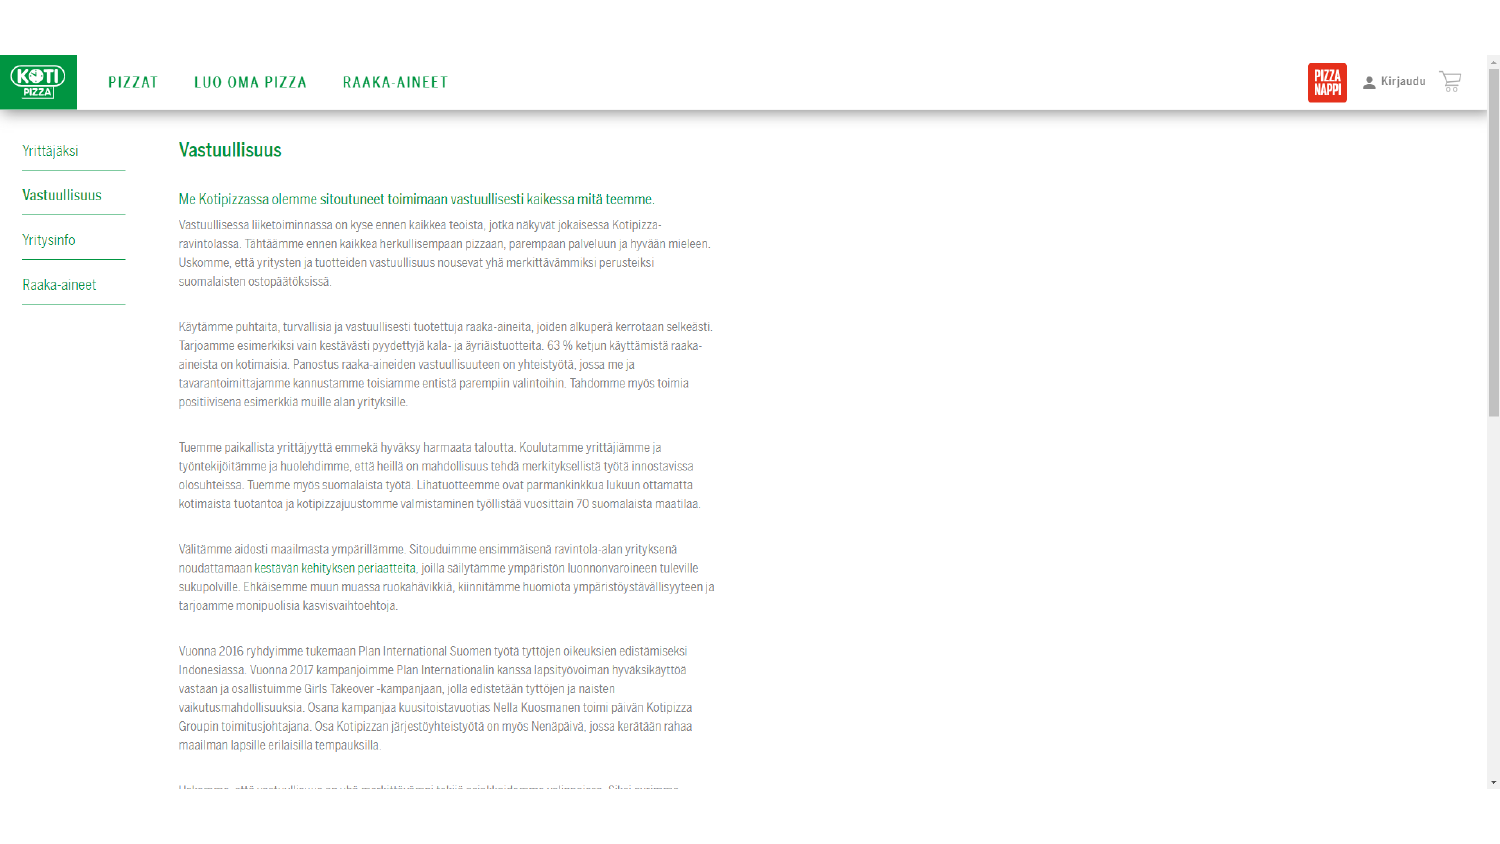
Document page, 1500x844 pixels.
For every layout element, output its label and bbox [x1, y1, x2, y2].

picture [0, 55, 1500, 789]
